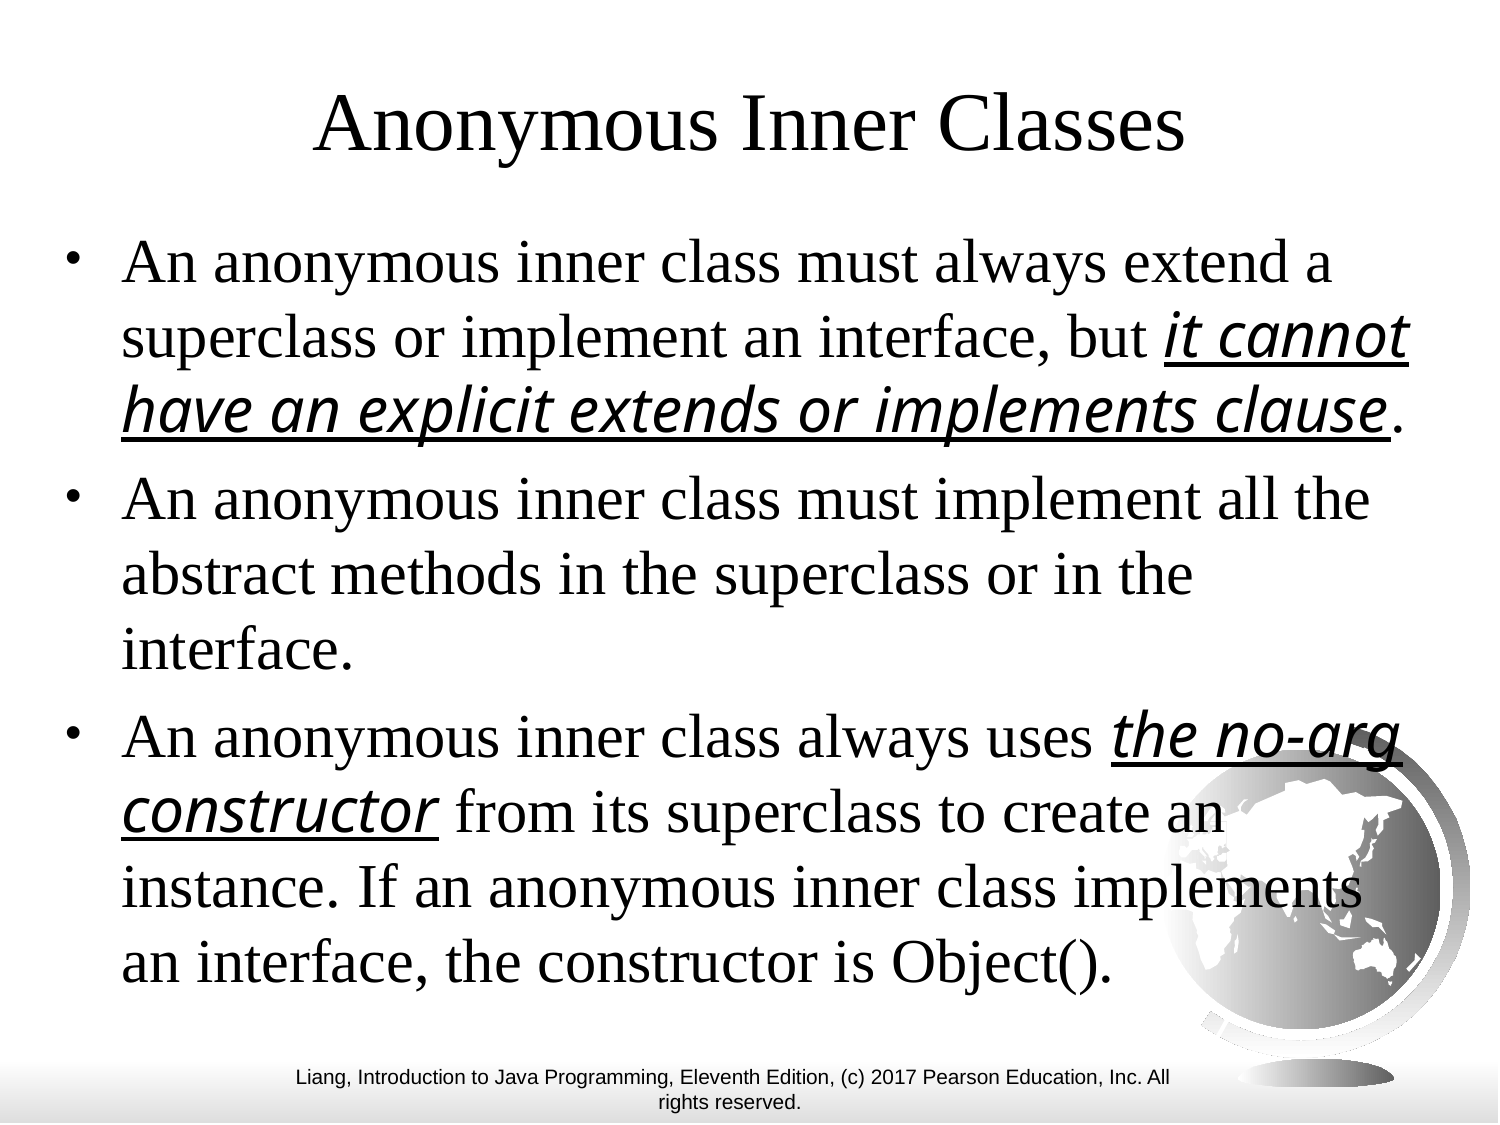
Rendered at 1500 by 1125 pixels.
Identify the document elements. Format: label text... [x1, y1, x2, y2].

list An anonymous inner class must always extend a superclass or implement an interface, but it cannot have an explicit extends or implements clause. An anonymous inner class must implement all the abstract methods in the superclass or in the interface. An anonymous inner class always uses the no-arg constructor from its superclass to create an instance. If an anonymous inner class implements an interface, the constructor is Object(). [49, 212, 1426, 1026]
slide_number [1074, 1049, 1388, 1125]
title Anonymous Inner Classes [112, 62, 1388, 173]
